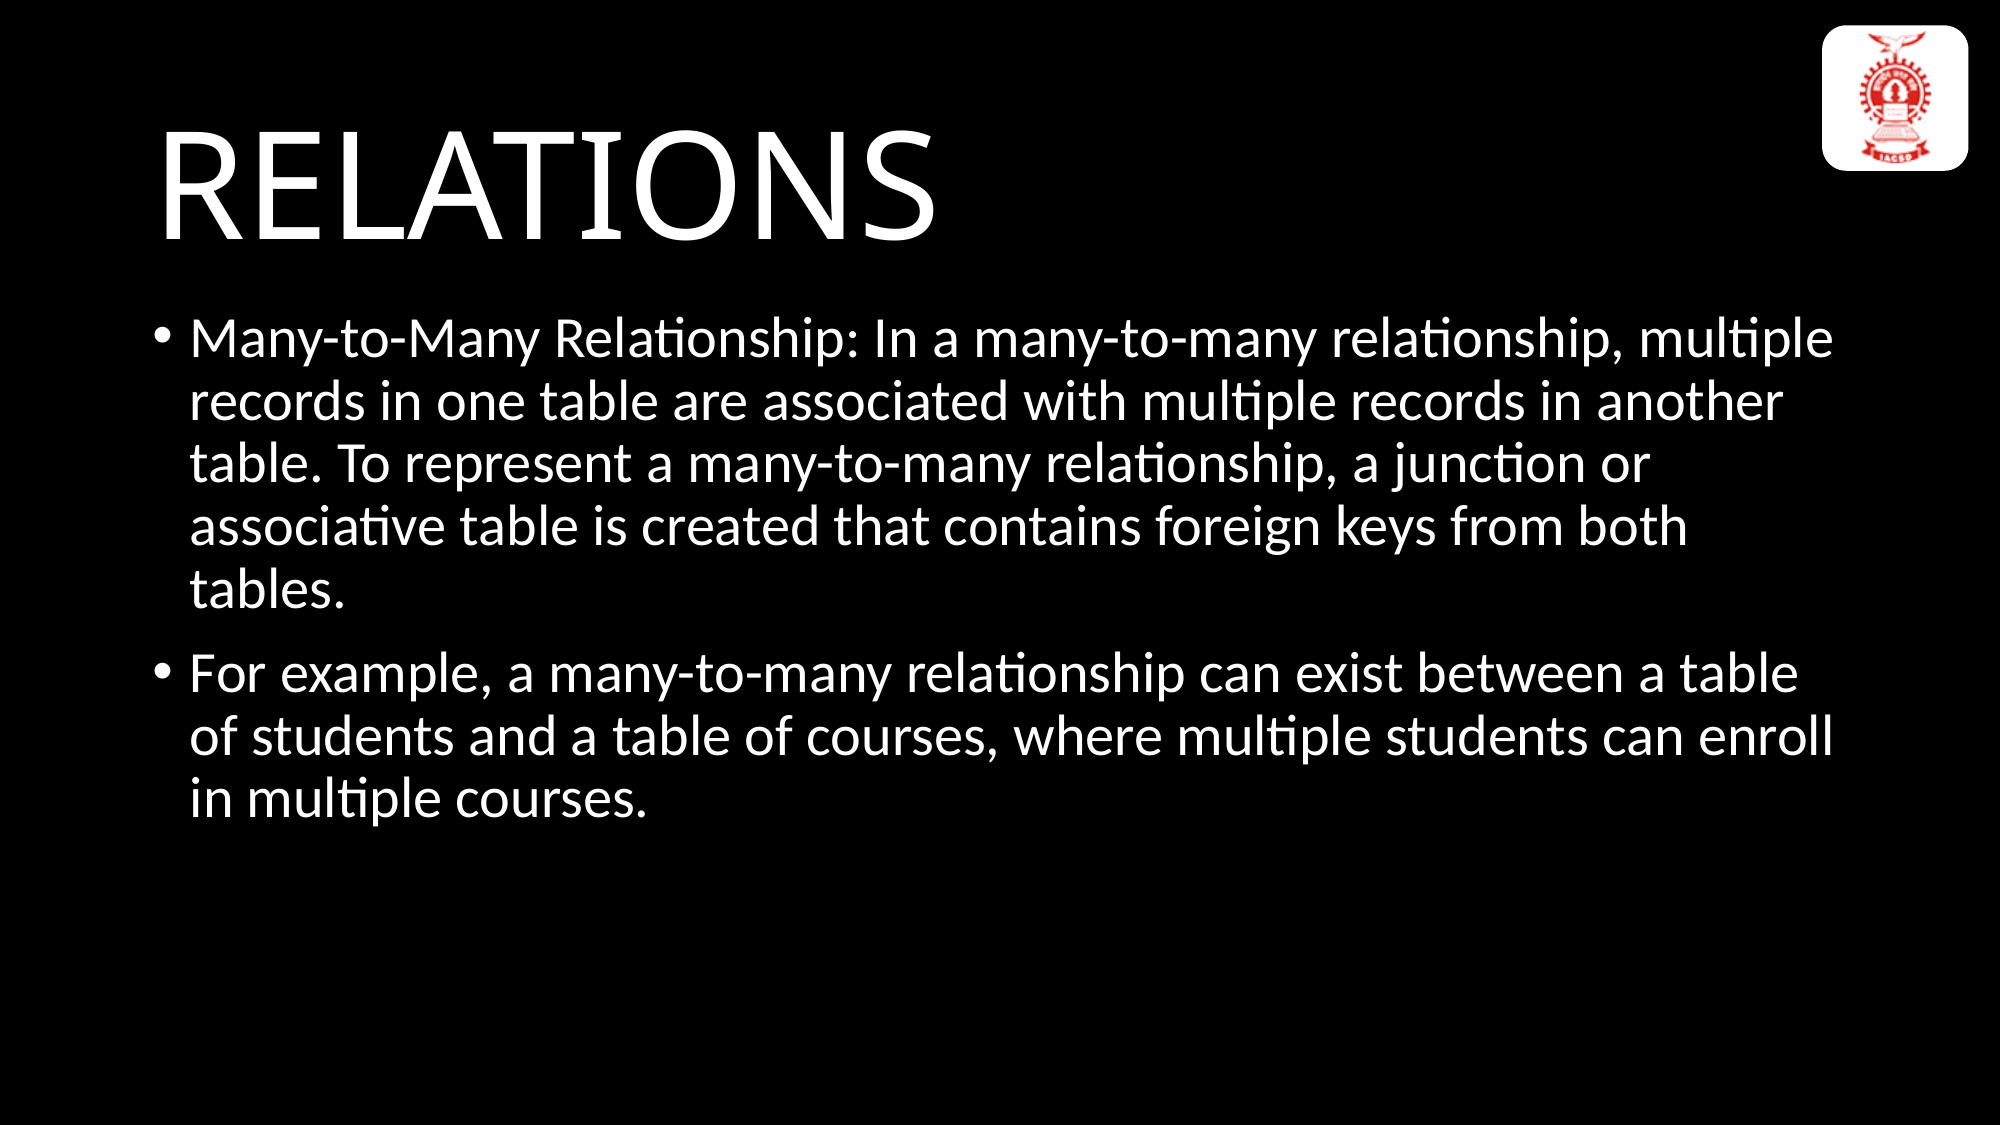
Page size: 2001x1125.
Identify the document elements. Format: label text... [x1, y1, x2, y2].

picture [1804, 31, 1987, 165]
text_box RELATIONS [137, 81, 1863, 299]
text_box Many-to-Many Relationship: In a many-to-many relationship, multiple records in one table are associated with multiple records in another table. To represent a many-to-many relationship, a junction or associative table is created that contains foreign keys from both tables. For example, a many-to-many relationship can exist between a table of students and a table of courses, where multiple students can enroll in multiple courses. [137, 299, 1863, 1014]
